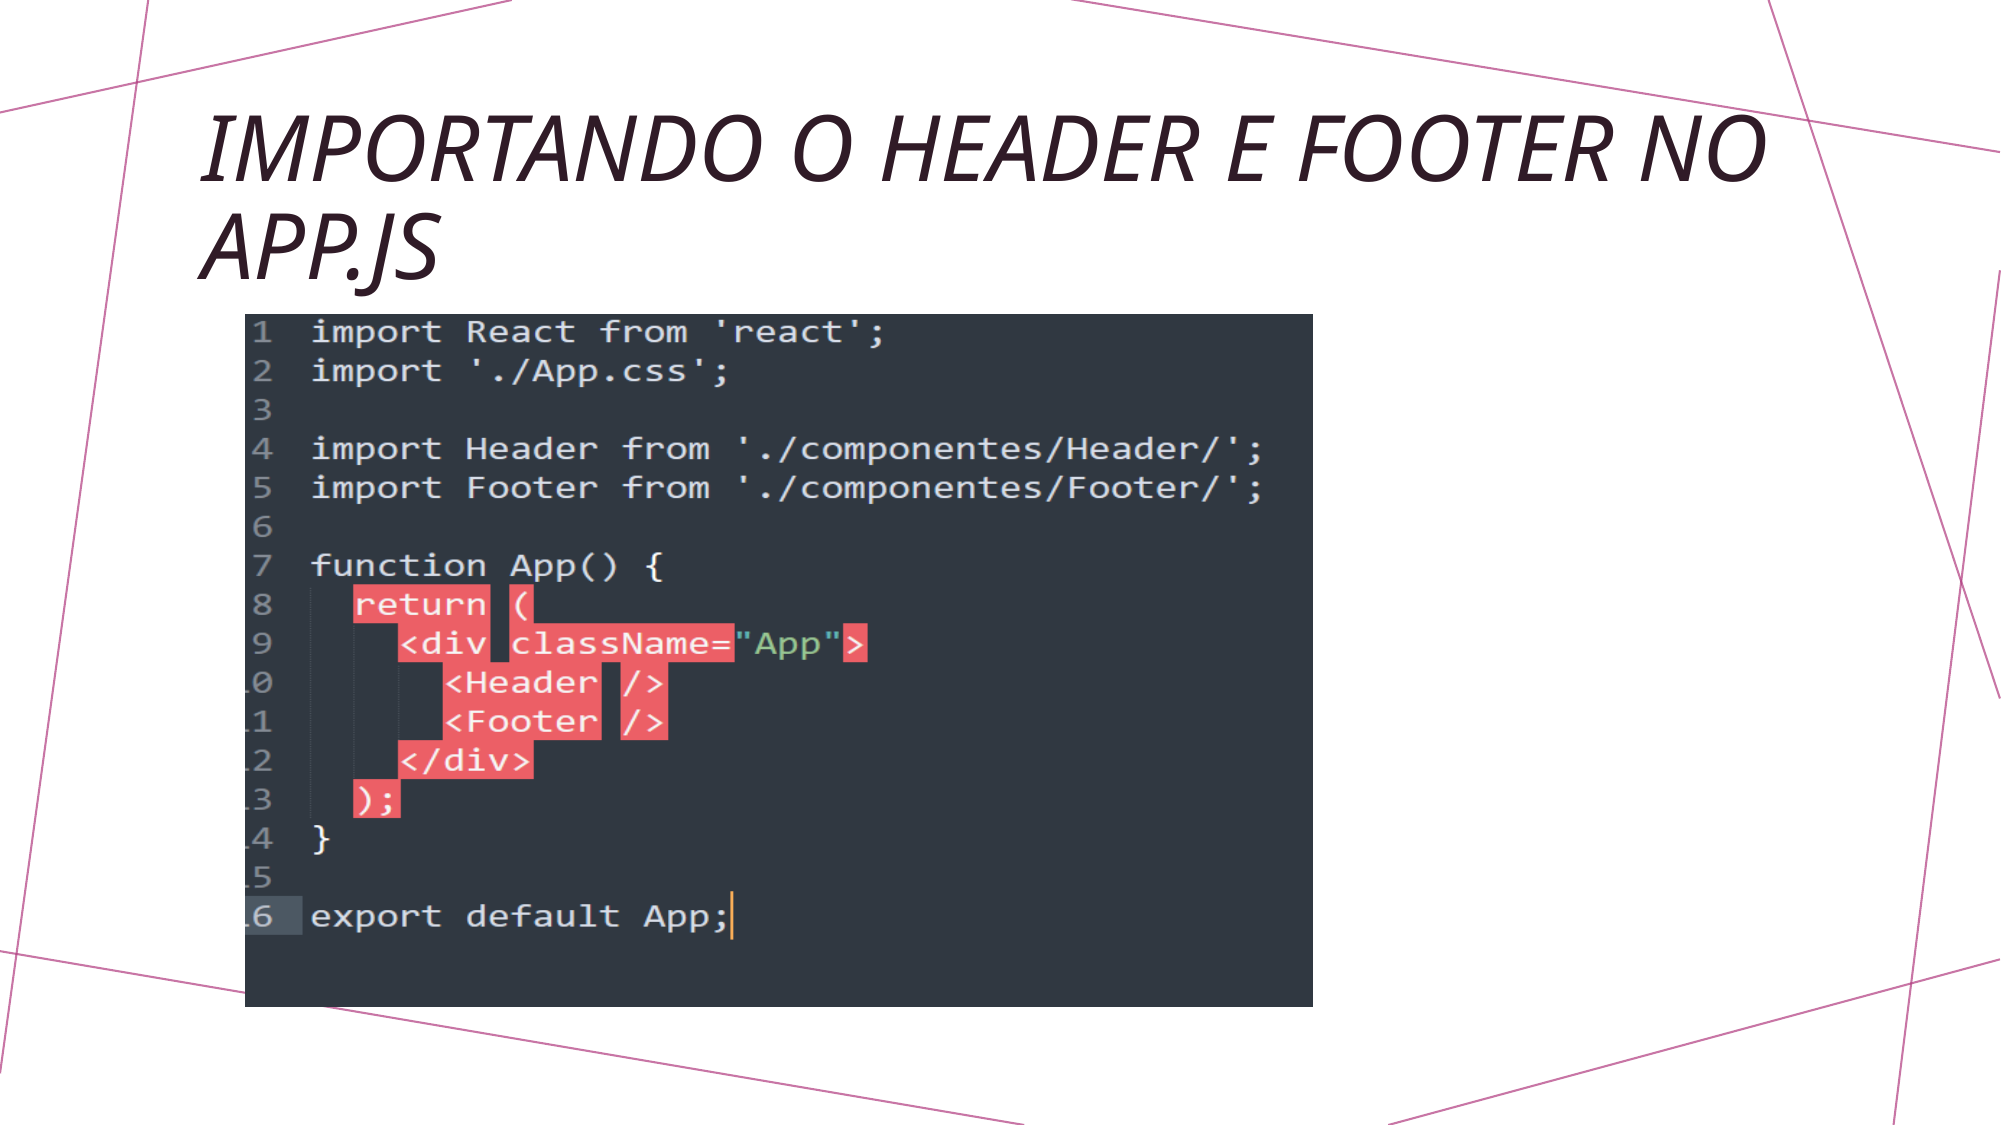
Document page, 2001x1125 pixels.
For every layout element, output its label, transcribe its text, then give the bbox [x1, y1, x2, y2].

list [245, 314, 1313, 1007]
title Importando o header e footer no app.js [187, 87, 1813, 315]
